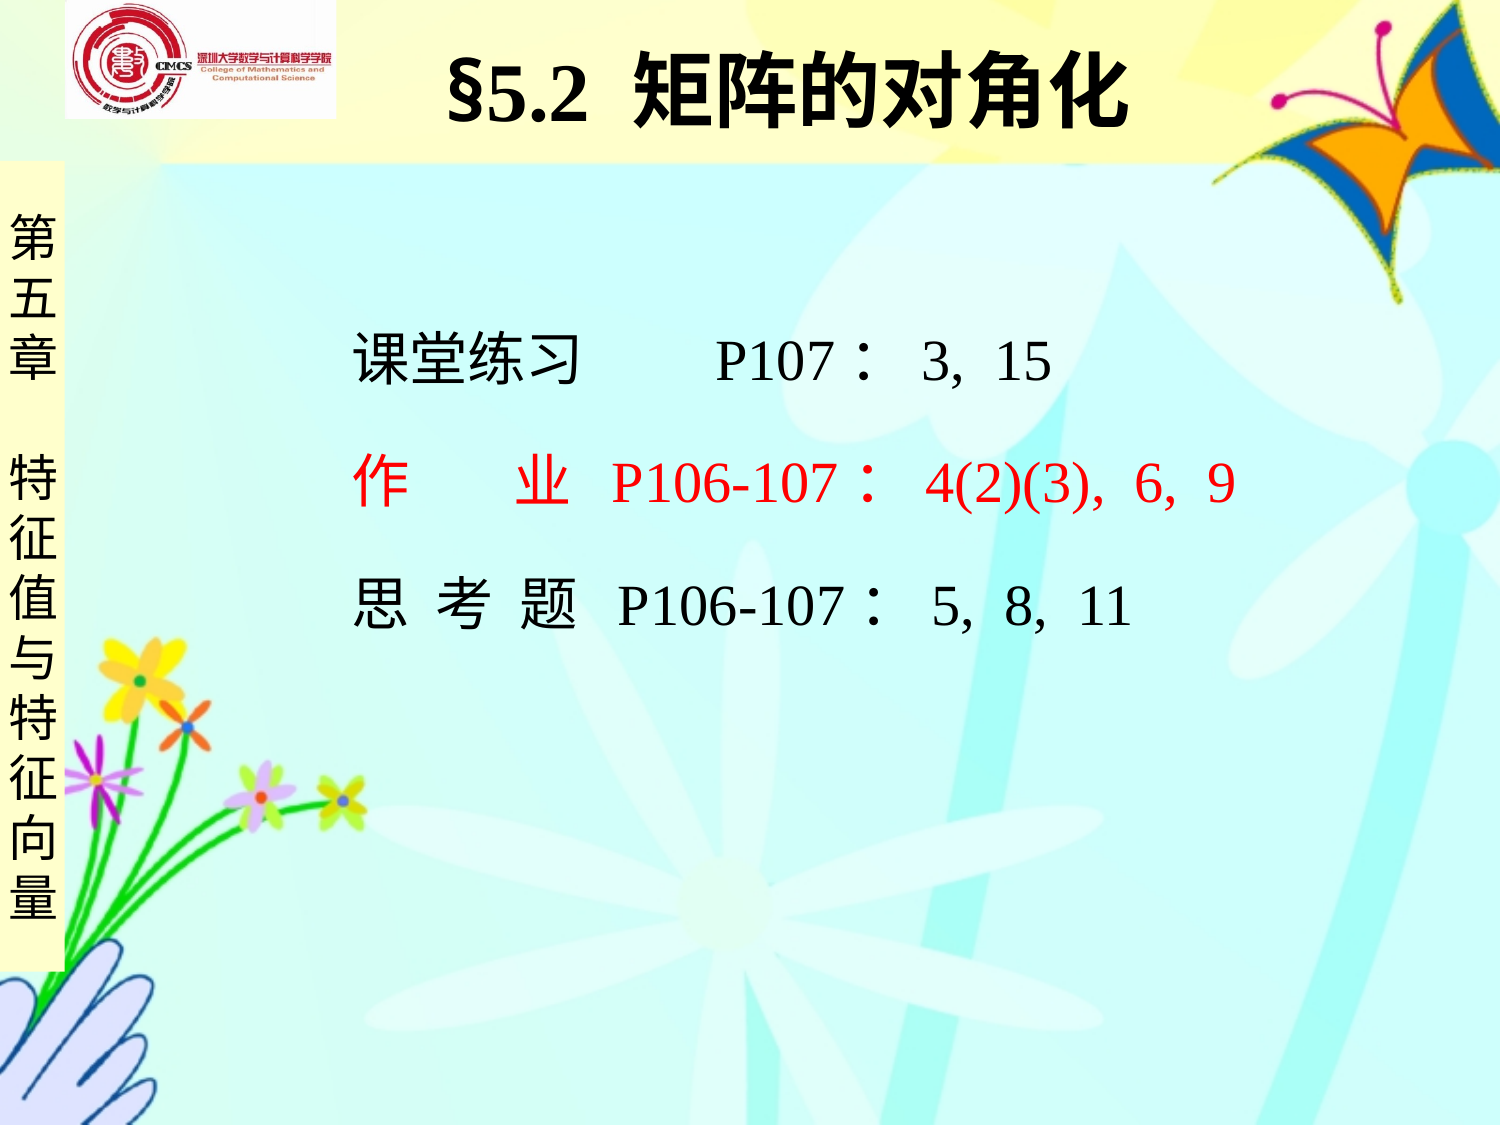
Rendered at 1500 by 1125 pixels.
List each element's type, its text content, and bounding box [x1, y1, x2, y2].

text_box 课堂练习 P107：3, 15 作 业 P106-107：4(2)(3), 6, 9 思 考 题 P106-107：5, 8, 11 [336, 262, 1254, 645]
picture [0, 0, 1500, 1125]
text_box §5.2 矩阵的对角化 [431, 31, 1146, 146]
